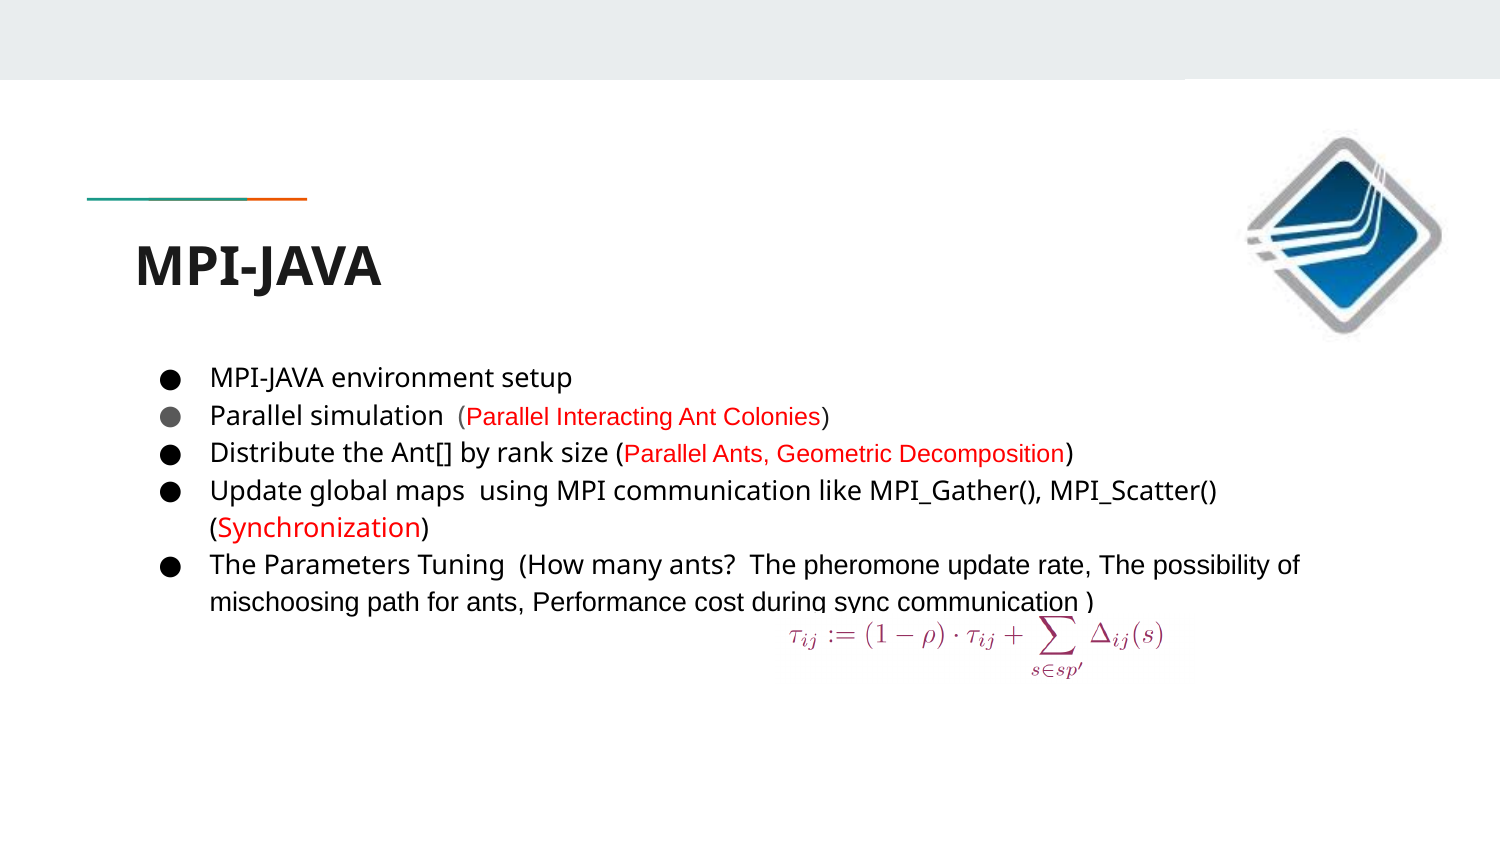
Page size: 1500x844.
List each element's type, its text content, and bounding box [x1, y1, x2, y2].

picture [1185, 79, 1500, 394]
title MPI-JAVA [119, 216, 1180, 305]
picture [774, 613, 1195, 685]
list MPI-JAVA environment setup Parallel simulation (Parallel Interacting Ant Colonies) Distribute the Ant[] by rank size (Parallel Ants, Geometric Decomposition) Update global maps using MPI communication like MPI_Gather(), MPI_Scatter() (Synchronization) The Parameters Tuning (How many ants? The pheromone update rate, The possibility of mischoosing path for ants, Performance cost during sync communication ) [119, 341, 1381, 712]
